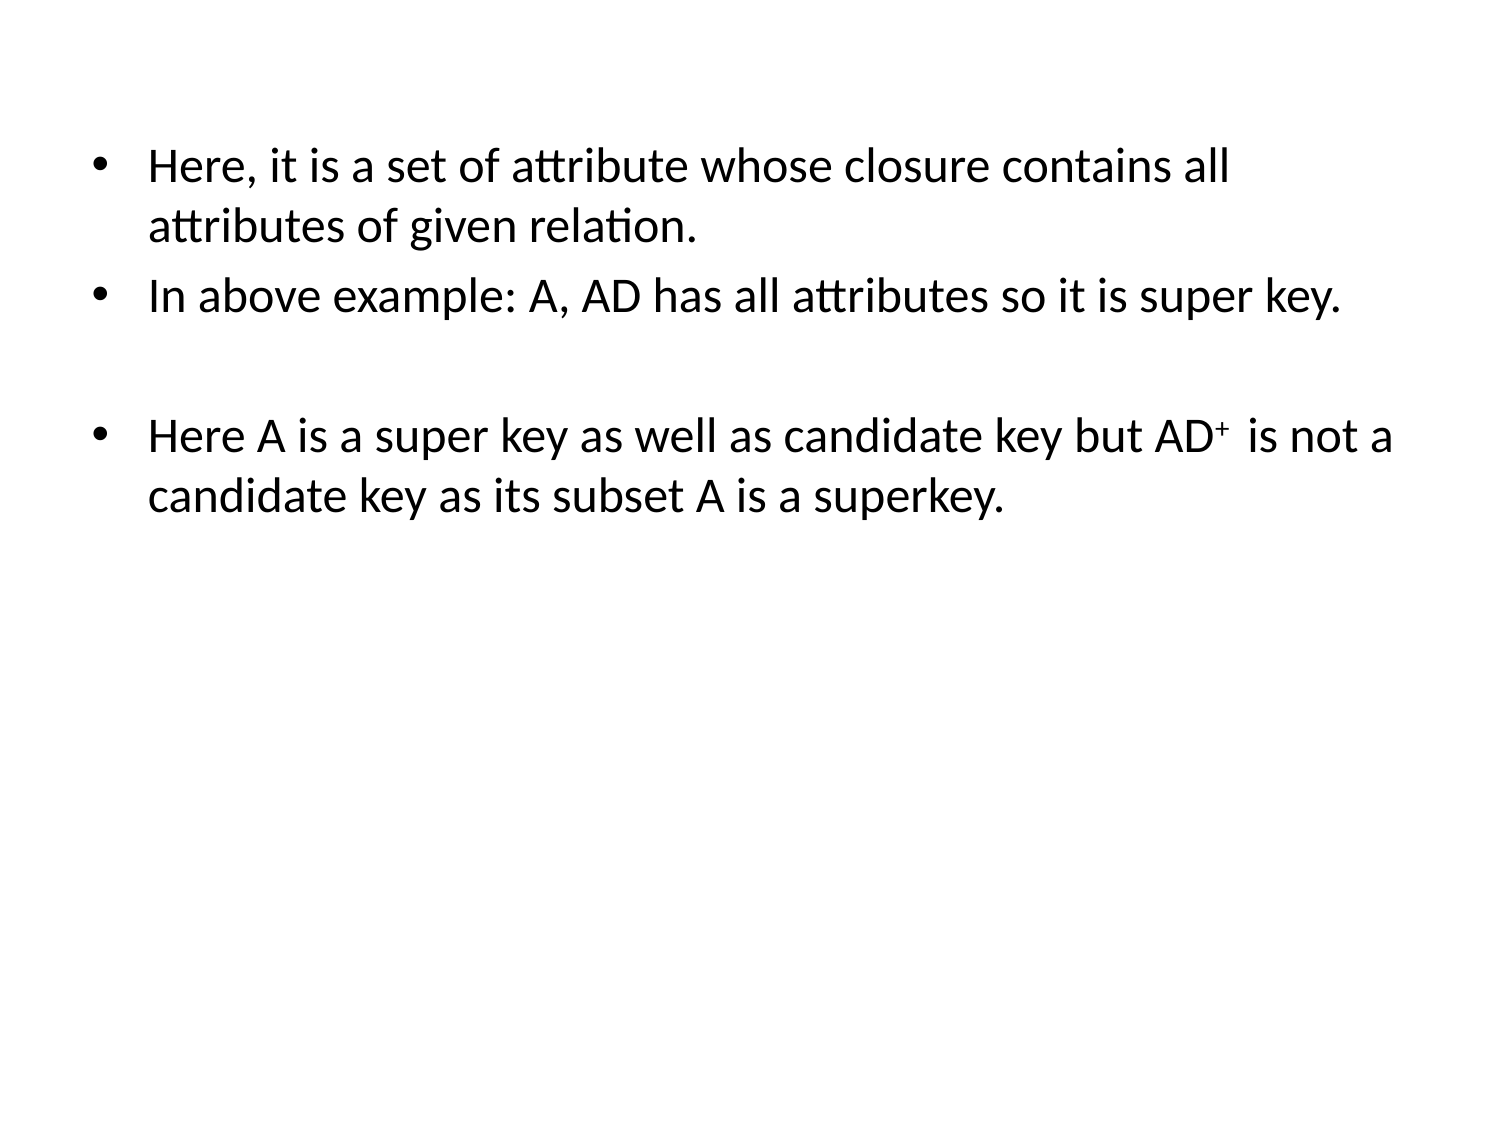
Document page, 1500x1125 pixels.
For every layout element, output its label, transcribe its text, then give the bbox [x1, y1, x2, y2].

list Here, it is a set of attribute whose closure contains all attributes of given relation. In above example: A, AD has all attributes so it is super key. Here A is a super key as well as candidate key but AD+ is not a candidate key as its subset A is a superkey. [76, 125, 1425, 1005]
